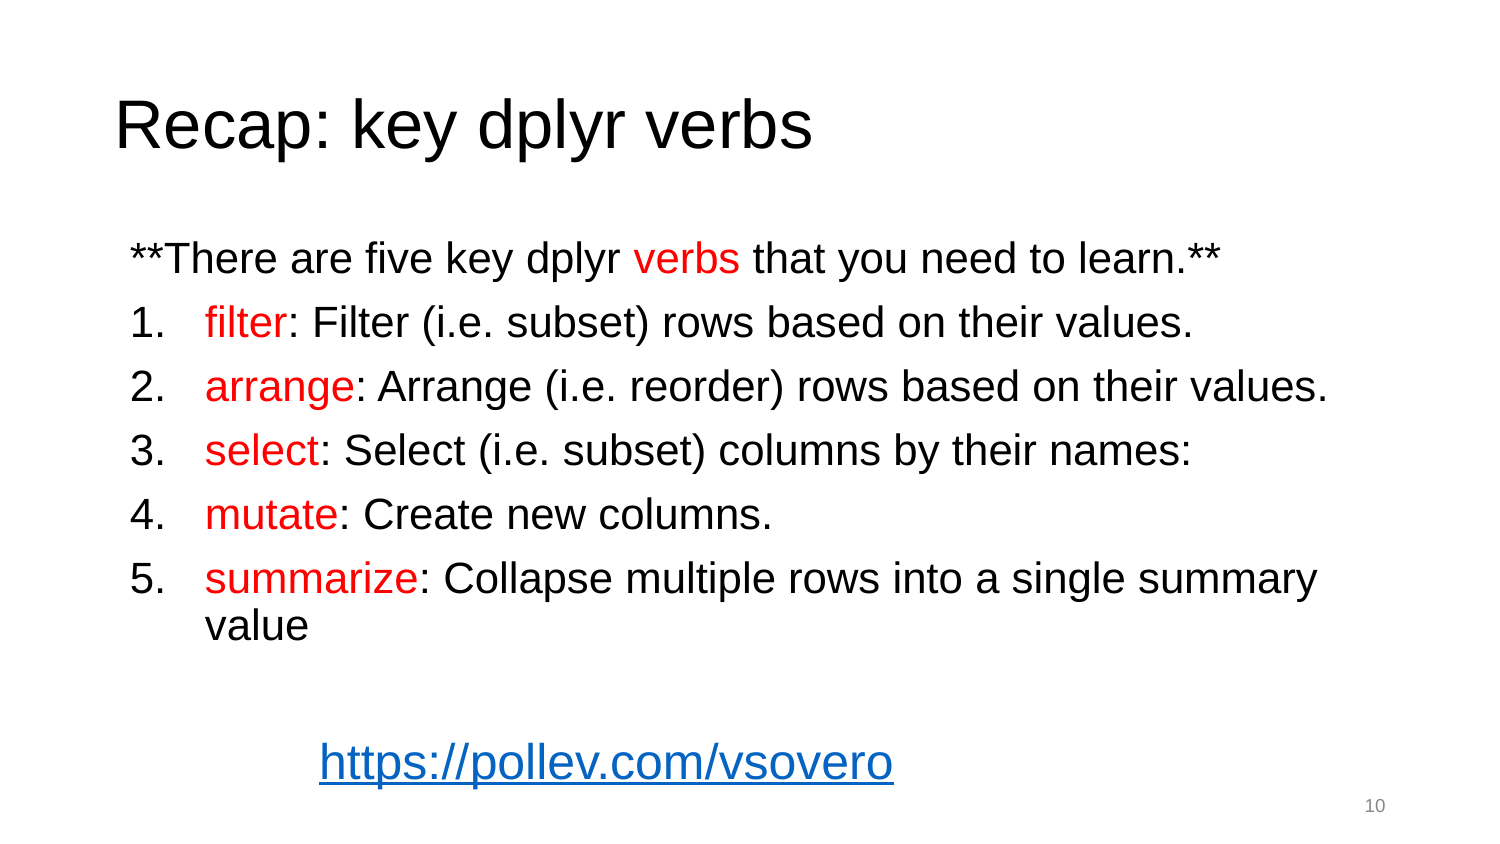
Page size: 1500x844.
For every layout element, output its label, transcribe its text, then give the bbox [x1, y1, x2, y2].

title Recap: key dplyr verbs [103, 44, 1397, 208]
text_box https://pollev.com/vsovero [304, 722, 1305, 797]
list **There are five key dplyr verbs that you need to learn.** filter: Filter (i.e. subset) rows based on their values. arrange: Arrange (i.e. reorder) rows based on their values. select: Select (i.e. subset) columns by their names: mutate: Create new columns. summarize: Collapse multiple rows into a single summary value [103, 224, 1423, 760]
slide_number 10 [1059, 782, 1397, 827]
